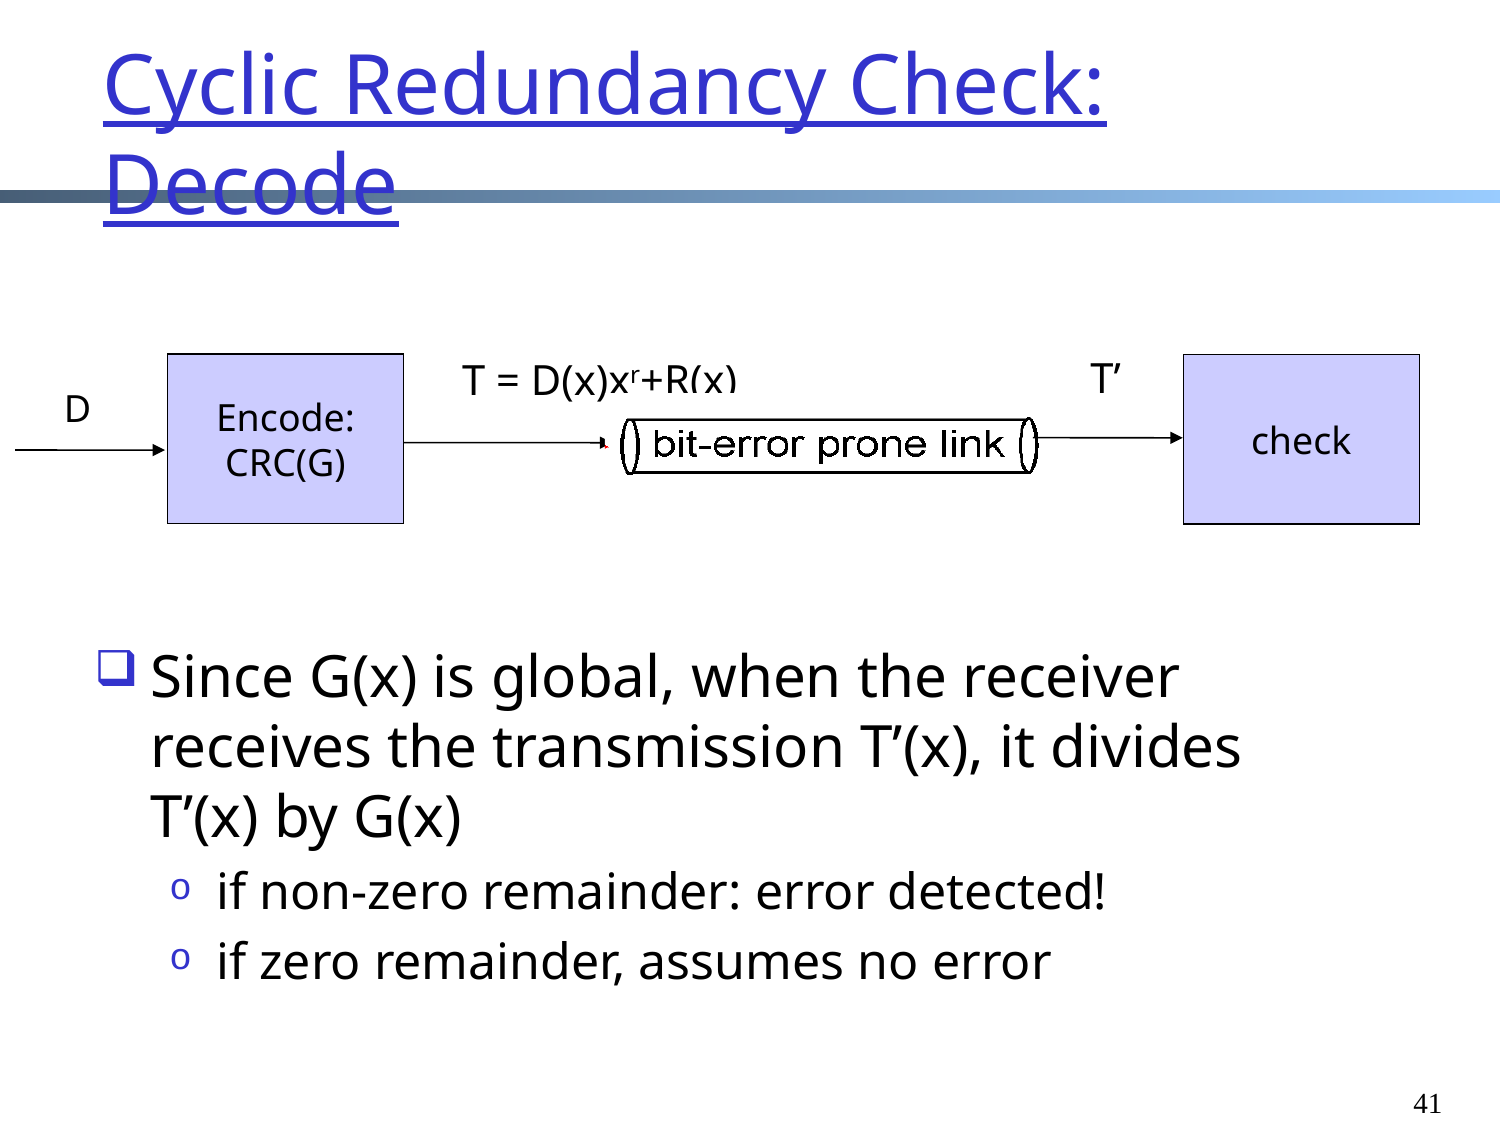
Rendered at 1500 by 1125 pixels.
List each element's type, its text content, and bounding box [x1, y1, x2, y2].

text_box D [48, 377, 107, 438]
text_box T’ [1075, 344, 1136, 410]
text_box check [1183, 354, 1420, 525]
text_box Encode: CRC(G) [167, 354, 404, 524]
picture [604, 393, 1044, 489]
list Since G(x) is global, when the receiver receives the transmission T’(x), it divides T’(x) by G(x) if non-zero remainder: error detected! if zero remainder, assumes no error [79, 223, 1355, 1030]
text_box [15, 443, 166, 457]
slide_number 41 [1387, 1076, 1459, 1125]
title Cyclic Redundancy Check: Decode [87, 37, 1438, 225]
text_box [1048, 431, 1183, 444]
text_box T = D(x)xr+R(x) [447, 346, 753, 412]
